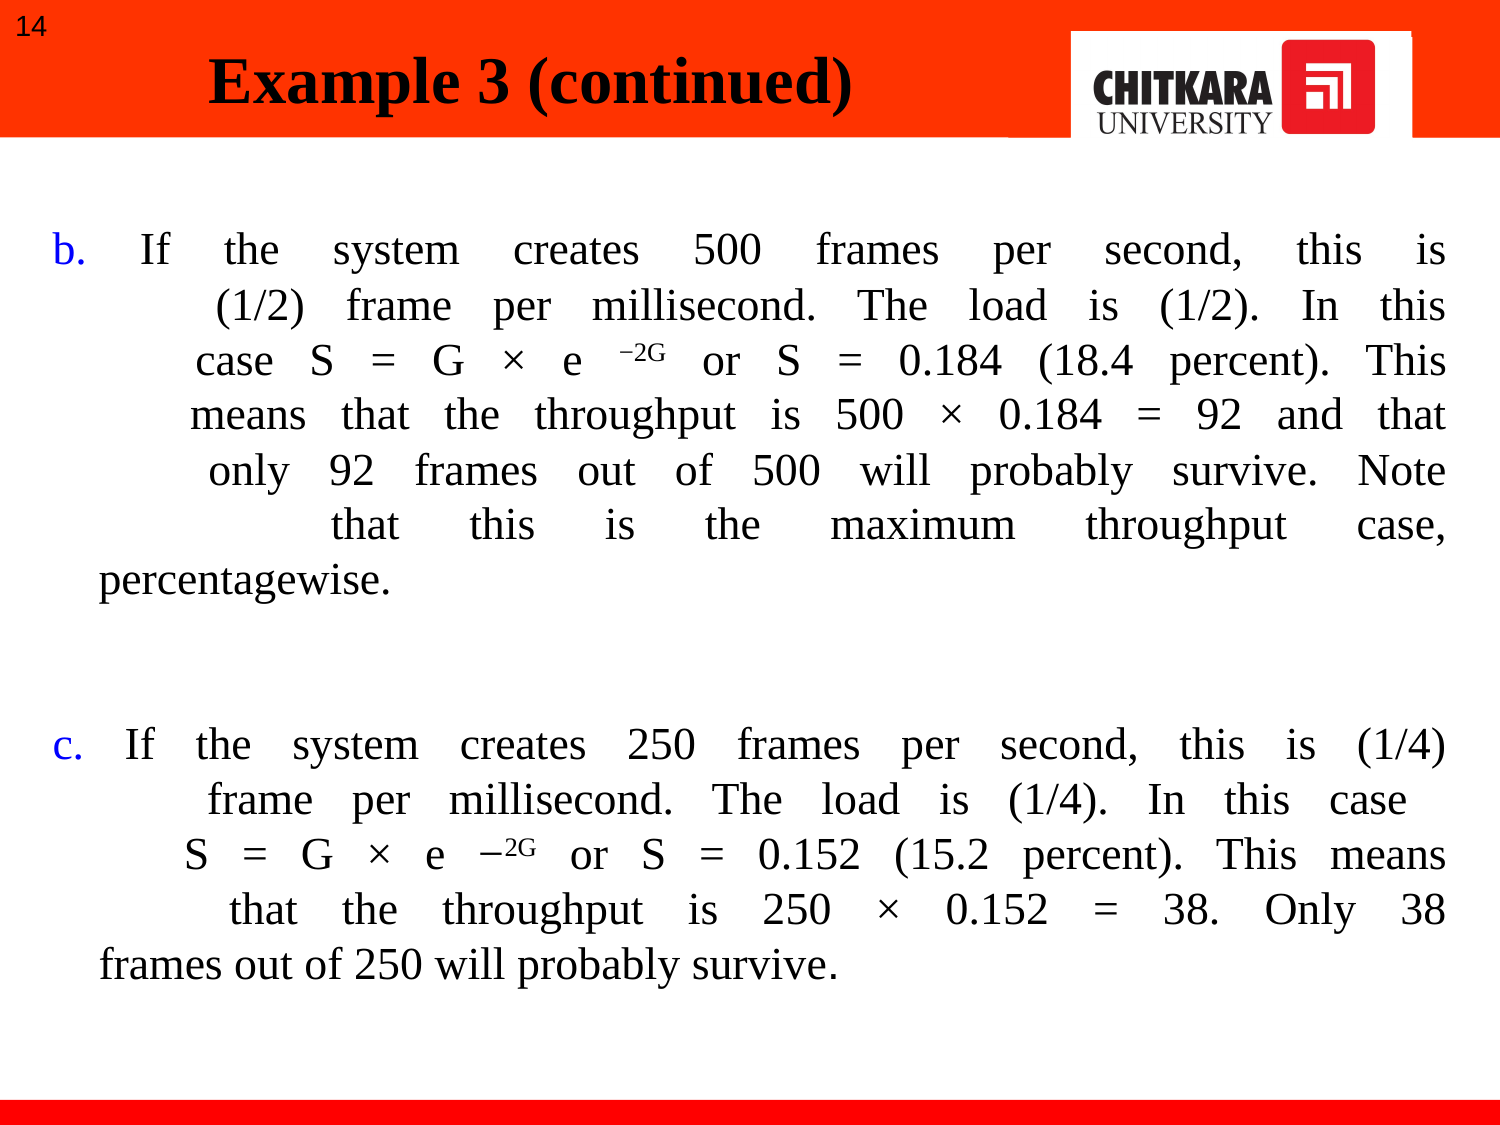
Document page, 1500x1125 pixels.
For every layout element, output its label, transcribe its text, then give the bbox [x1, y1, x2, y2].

picture [1074, 37, 1390, 138]
slide_number ‹#› [0, 0, 493, 493]
text_box b. If the system creates 500 frames per second, this is (1/2) frame per millisecond. The load is (1/2). In this case S = G × e −2G or S = 0.184 (18.4 percent). This means that the throughput is 500 × 0.184 = 92 and that only 92 frames out of 500 will probably survive. Note that this is the maximum throughput case, percentagewise. c. If the system creates 250 frames per second, this is (1/4) frame per millisecond. The load is (1/4). In this case S = G × e −2G or S = 0.152 (15.2 percent). This means that the throughput is 250 × 0.152 = 38. Only 38 frames out of 250 will probably survive. [37, 211, 1463, 997]
text_box Example 3 (continued) [193, 29, 875, 125]
